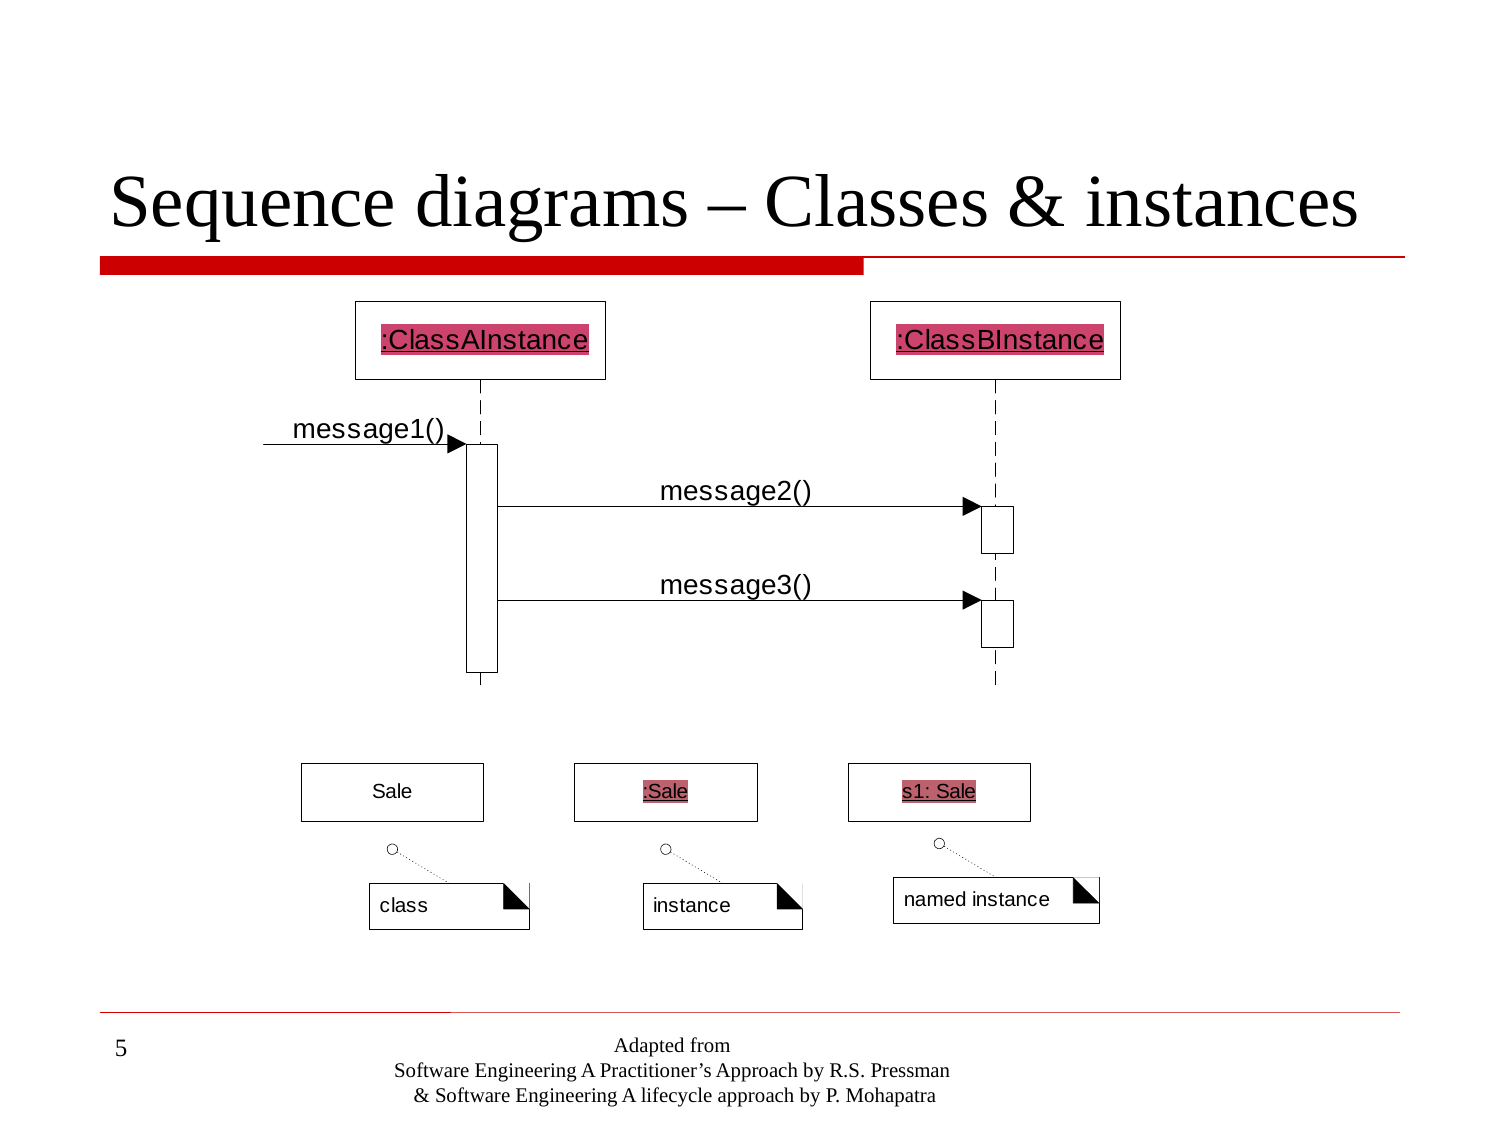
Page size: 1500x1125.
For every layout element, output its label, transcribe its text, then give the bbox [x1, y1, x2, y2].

slide_number 5 [99, 1024, 425, 1103]
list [299, 762, 1101, 931]
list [249, 299, 1123, 694]
footer Adapted from Software Engineering A Practitioner’s Approach by R.S. Pressman & Software Engineering A lifecycle approach by P. Mohapatra [362, 1024, 988, 1088]
title Sequence diagrams – Classes & instances [94, 50, 1407, 250]
